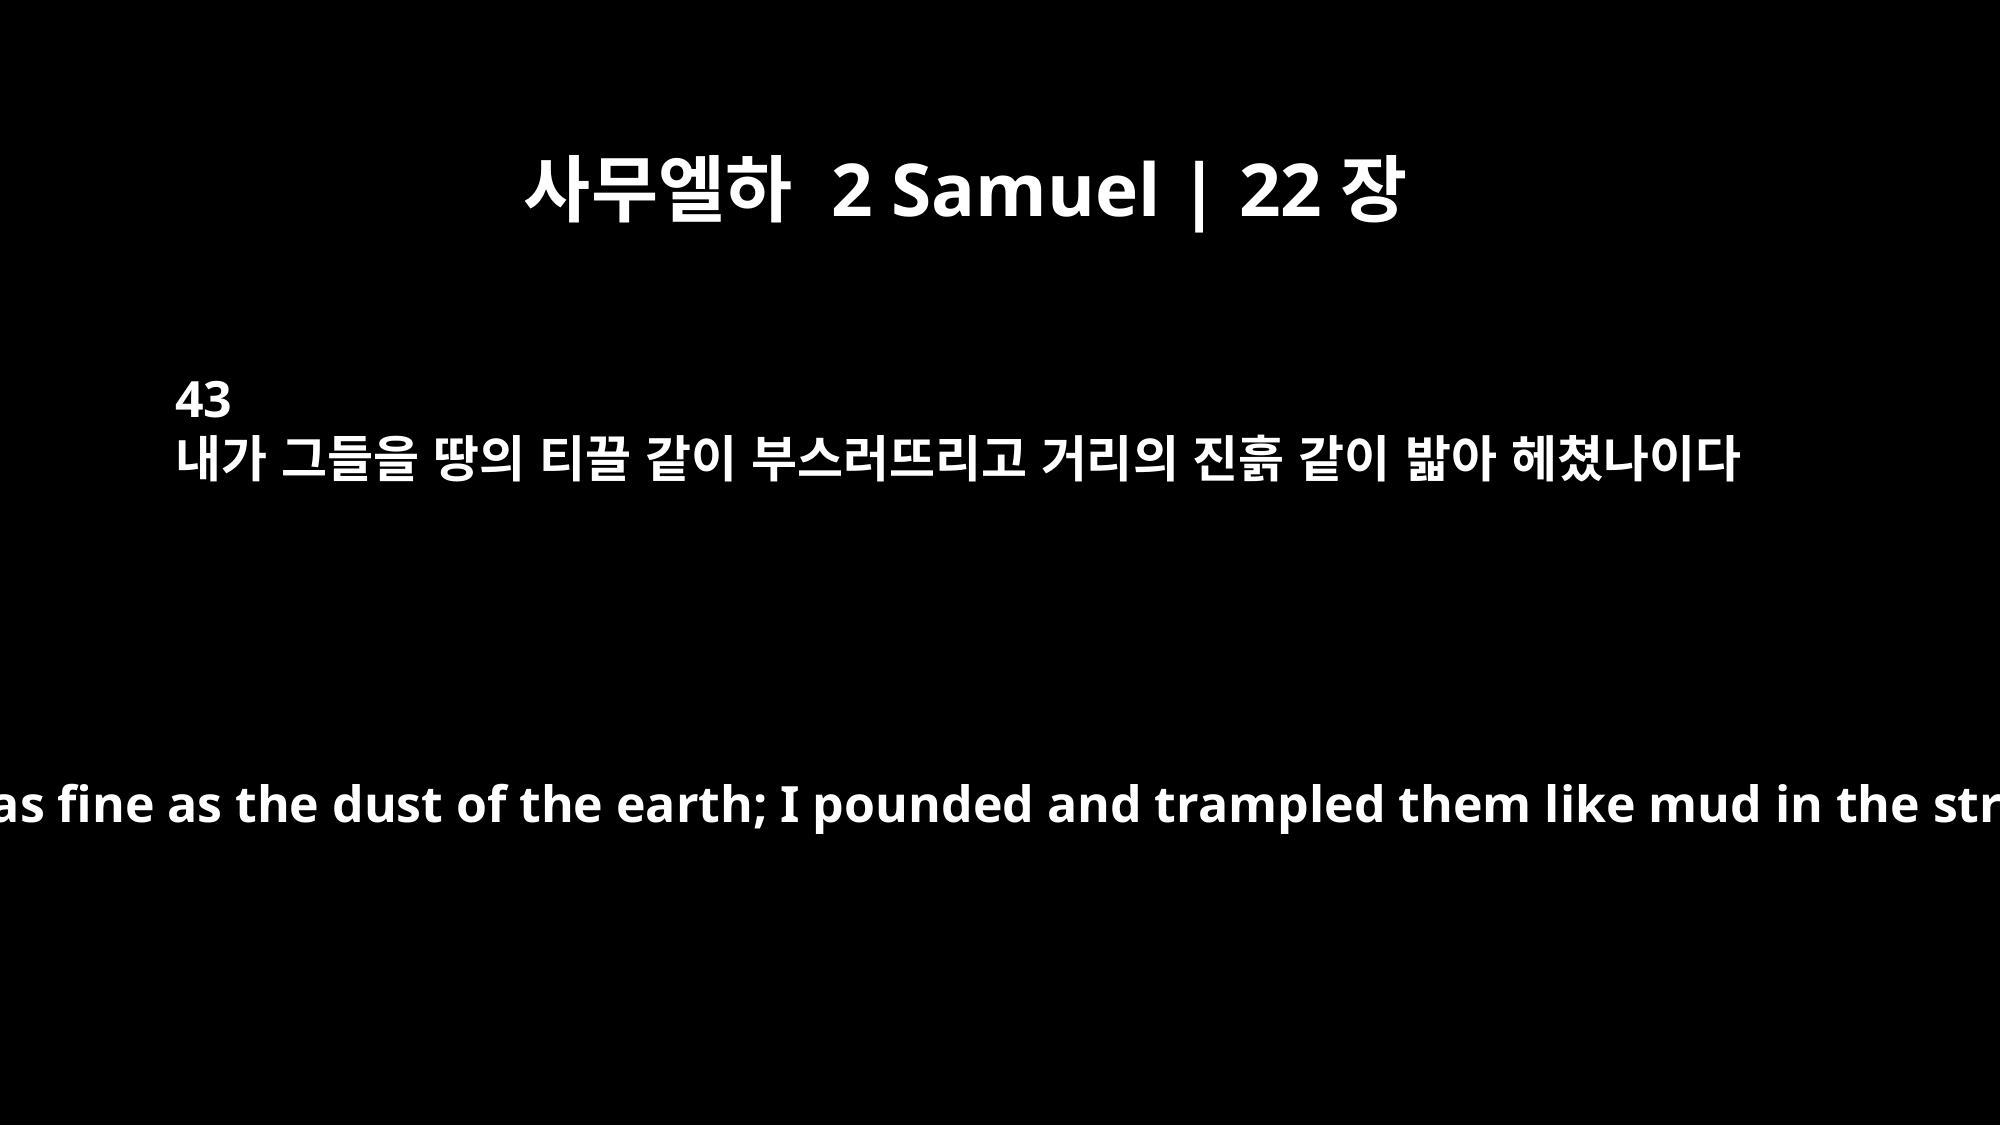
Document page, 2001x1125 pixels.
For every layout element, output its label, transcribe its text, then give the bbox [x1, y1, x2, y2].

text_box I beat them as fine as the dust of the earth; I pounded and trampled them like mud in the streets. [0, 764, 2000, 840]
text_box 43 내가 그들을 땅의 티끌 같이 부스러뜨리고 거리의 진흙 같이 밟아 헤쳤나이다 [160, 359, 1757, 495]
text_box 사무엘하 2 Samuel | 22장 [509, 136, 1423, 239]
